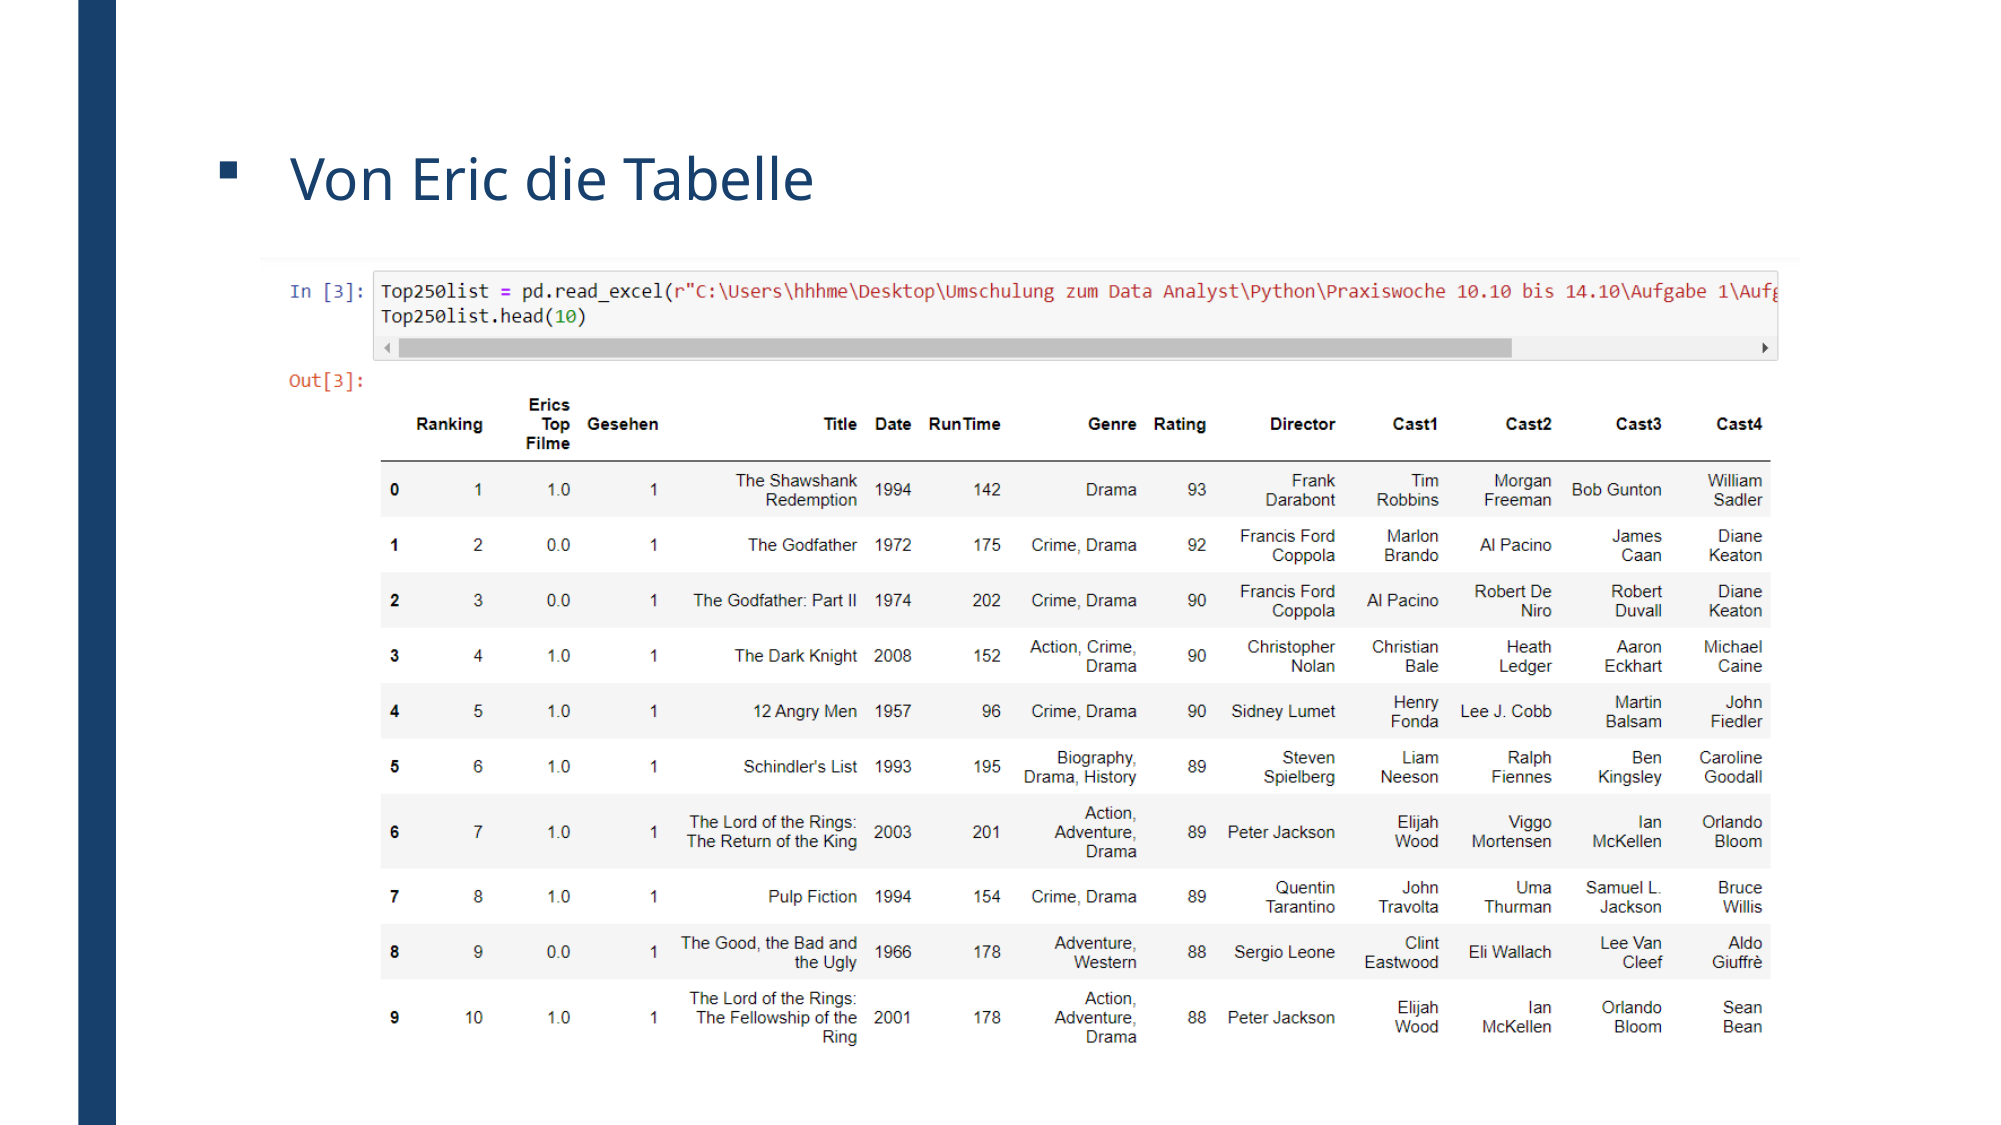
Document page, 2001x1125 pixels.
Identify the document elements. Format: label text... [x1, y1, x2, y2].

title Von Eric die Tabelle [200, 142, 1886, 483]
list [260, 257, 1800, 1054]
